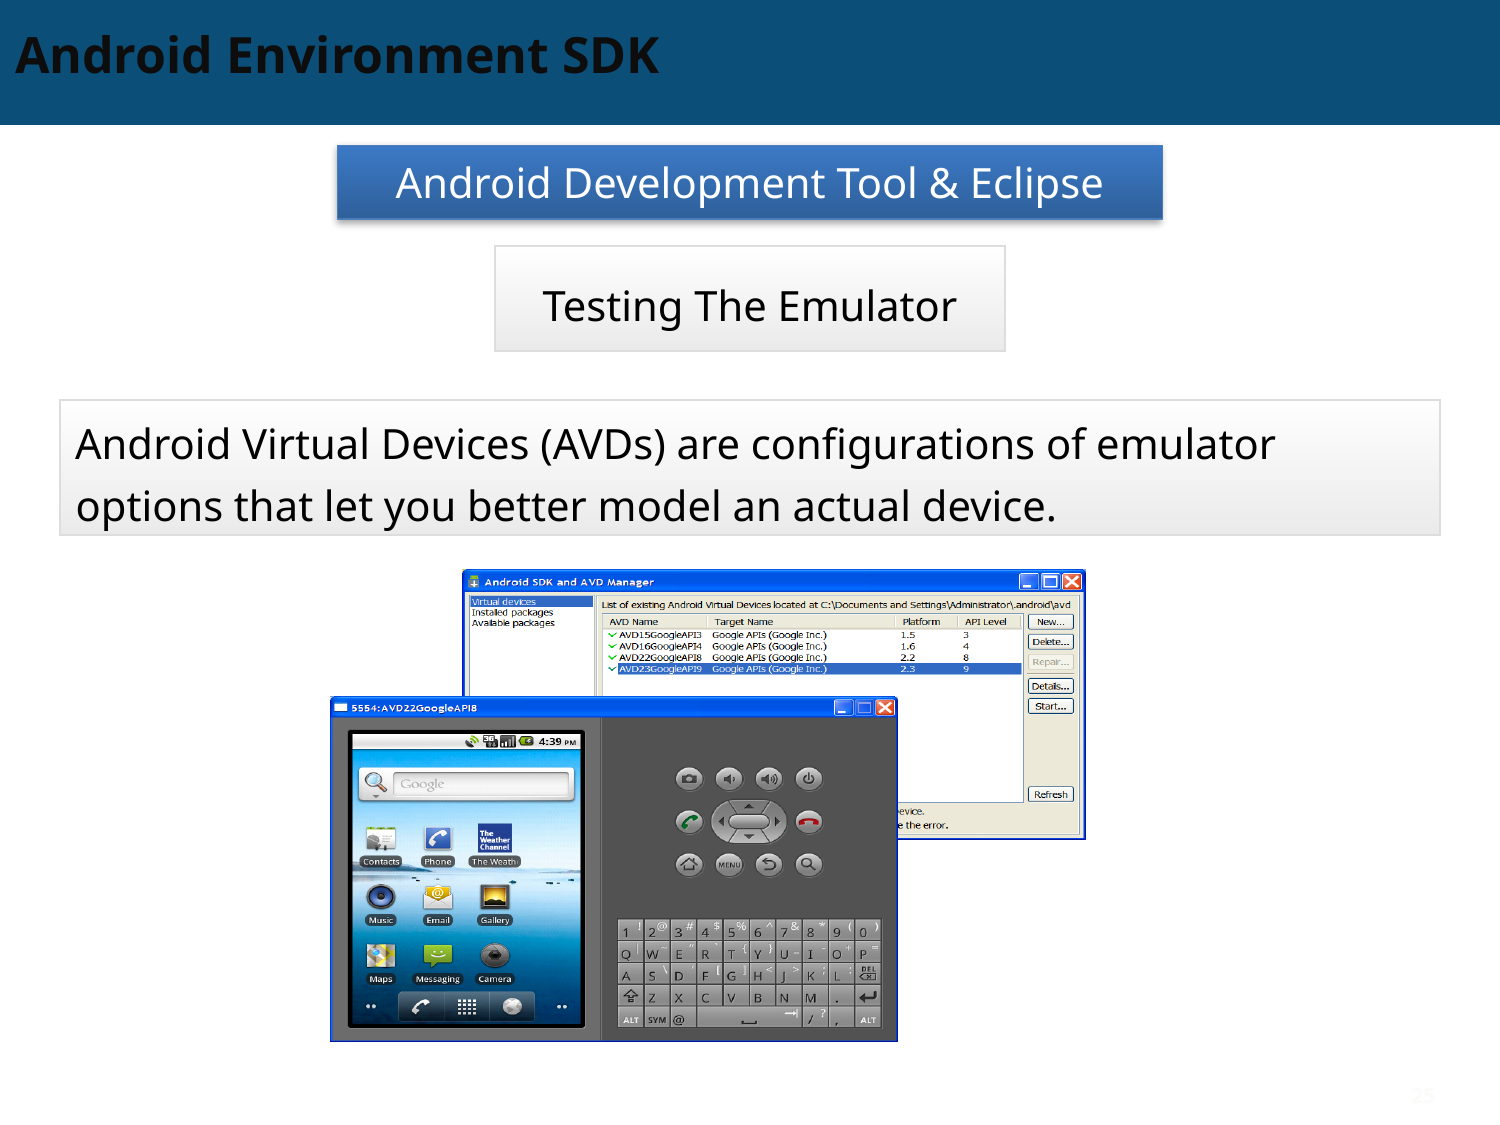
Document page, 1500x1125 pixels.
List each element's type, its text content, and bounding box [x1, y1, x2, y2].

text_box Android Development Tool & Eclipse [337, 145, 1163, 220]
title Android Environment SDK [0, 21, 1351, 86]
text_box Testing The Emulator [494, 245, 1005, 351]
text_box Android Virtual Devices (AVDs) are configurations of emulator options that let you better model an actual device. [59, 400, 1440, 536]
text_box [329, 568, 1086, 1043]
